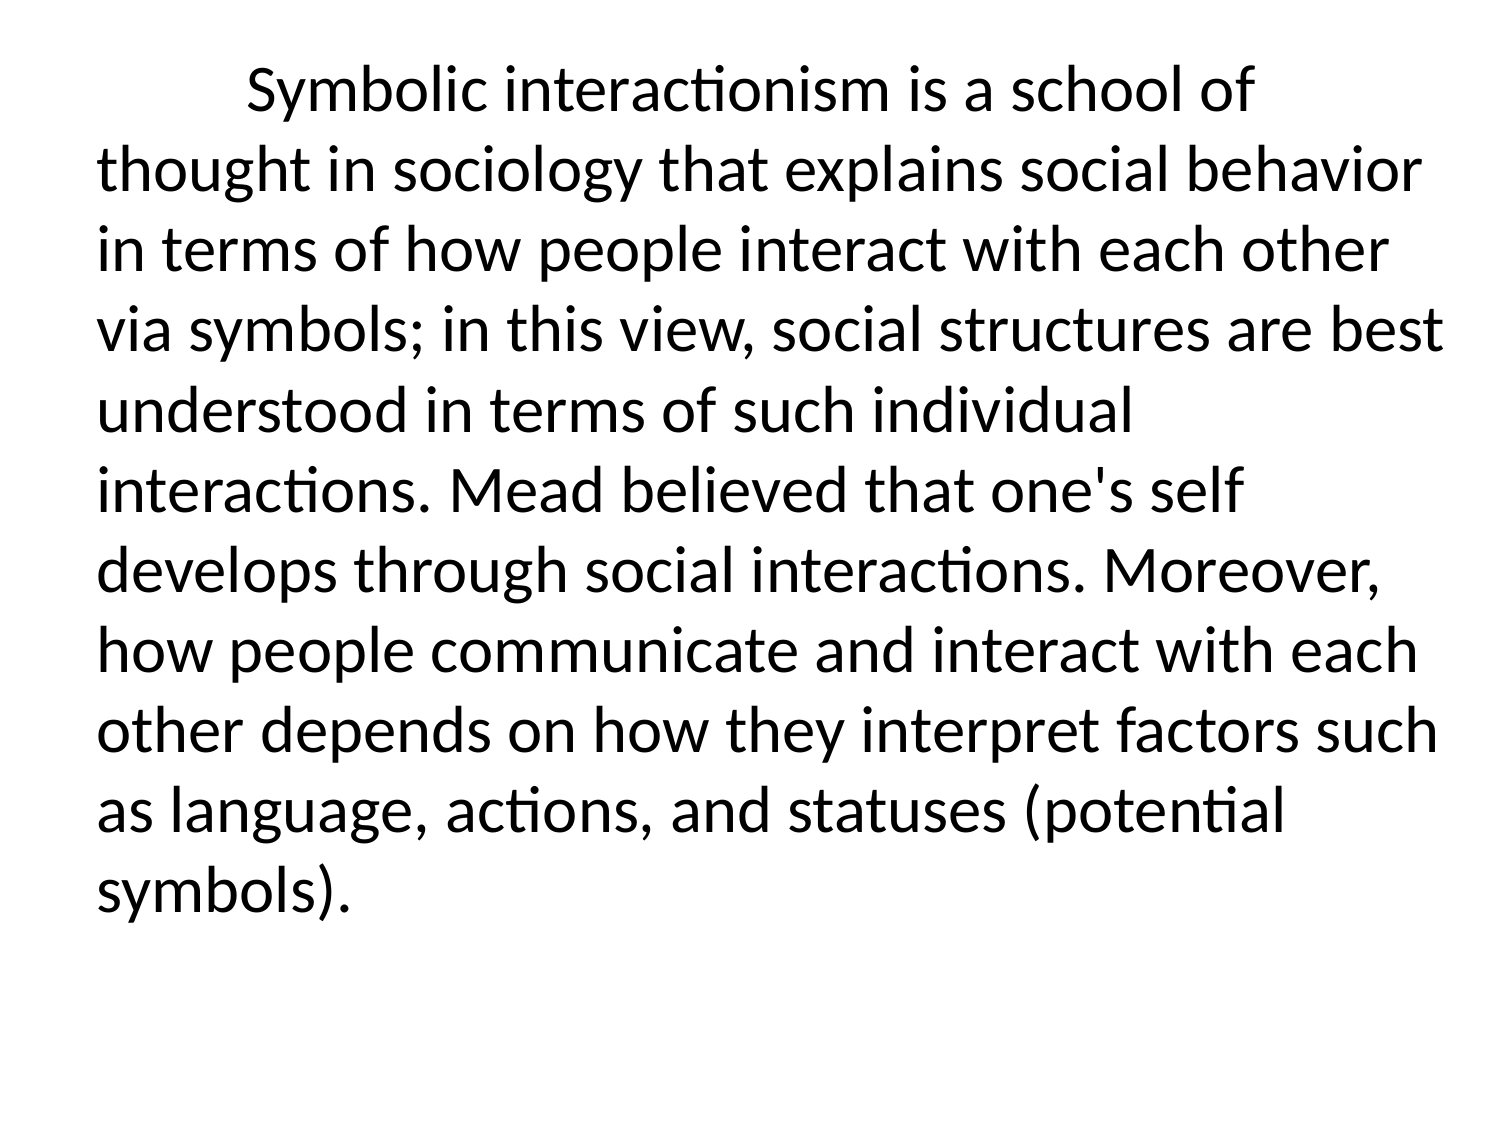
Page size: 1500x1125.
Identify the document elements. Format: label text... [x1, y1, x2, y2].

list Symbolic interactionism is a school of thought in sociology that explains social behavior in terms of how people interact with each other via symbols; in this view, social structures are best understood in terms of such individual interactions. Mead believed that one's self develops through social interactions. Moreover, how people communicate and interact with each other depends on how they interpret factors such as language, actions, and statuses (potential symbols). [24, 37, 1463, 1125]
